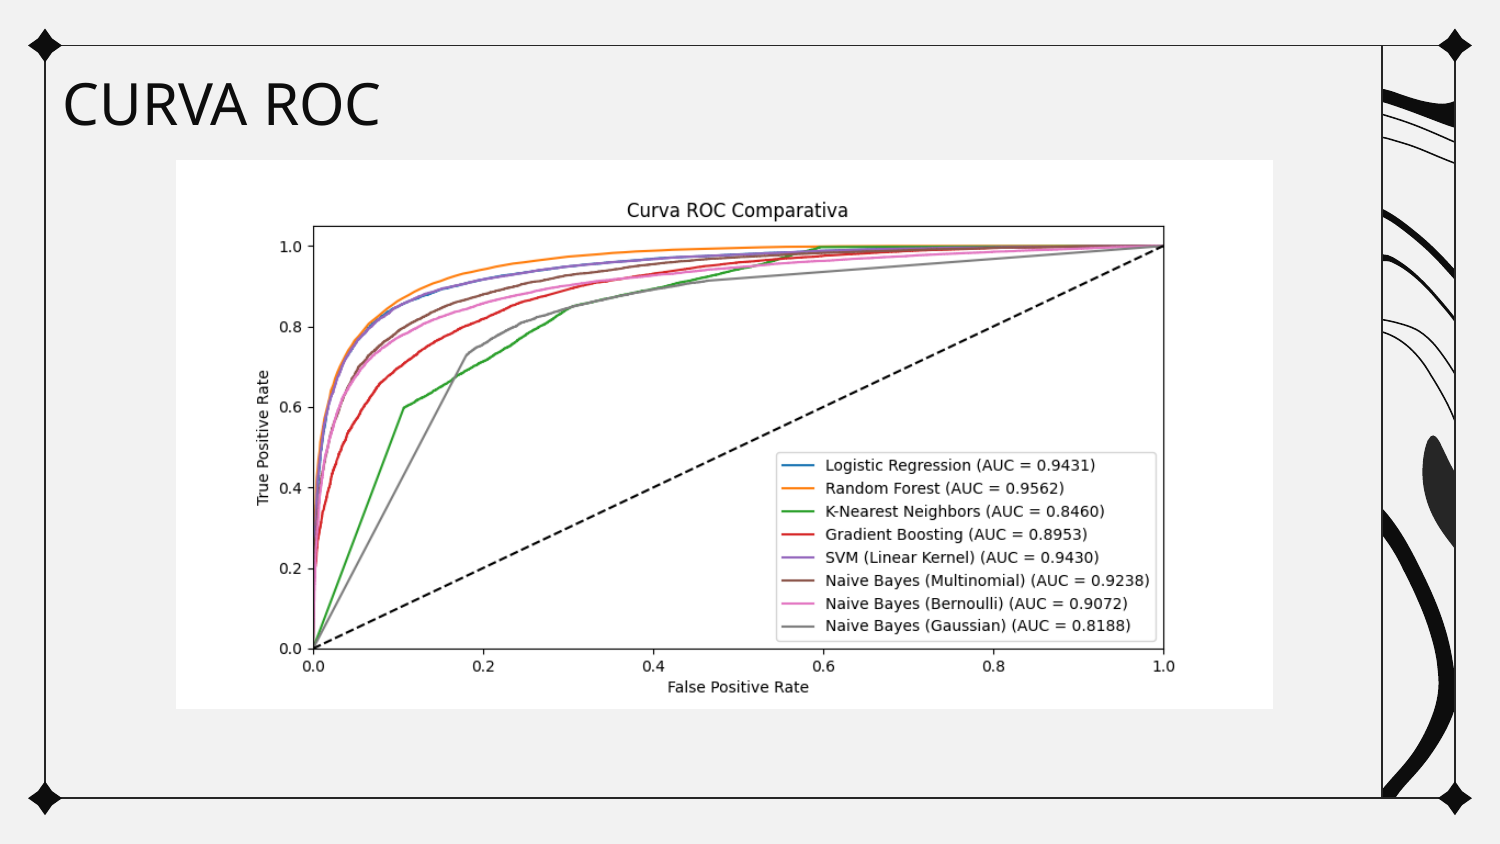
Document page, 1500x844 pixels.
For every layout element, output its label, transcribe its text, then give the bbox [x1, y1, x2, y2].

subtitle [1277, 279, 1398, 456]
picture [176, 160, 1273, 709]
title CURVA ROC [47, 52, 1273, 150]
